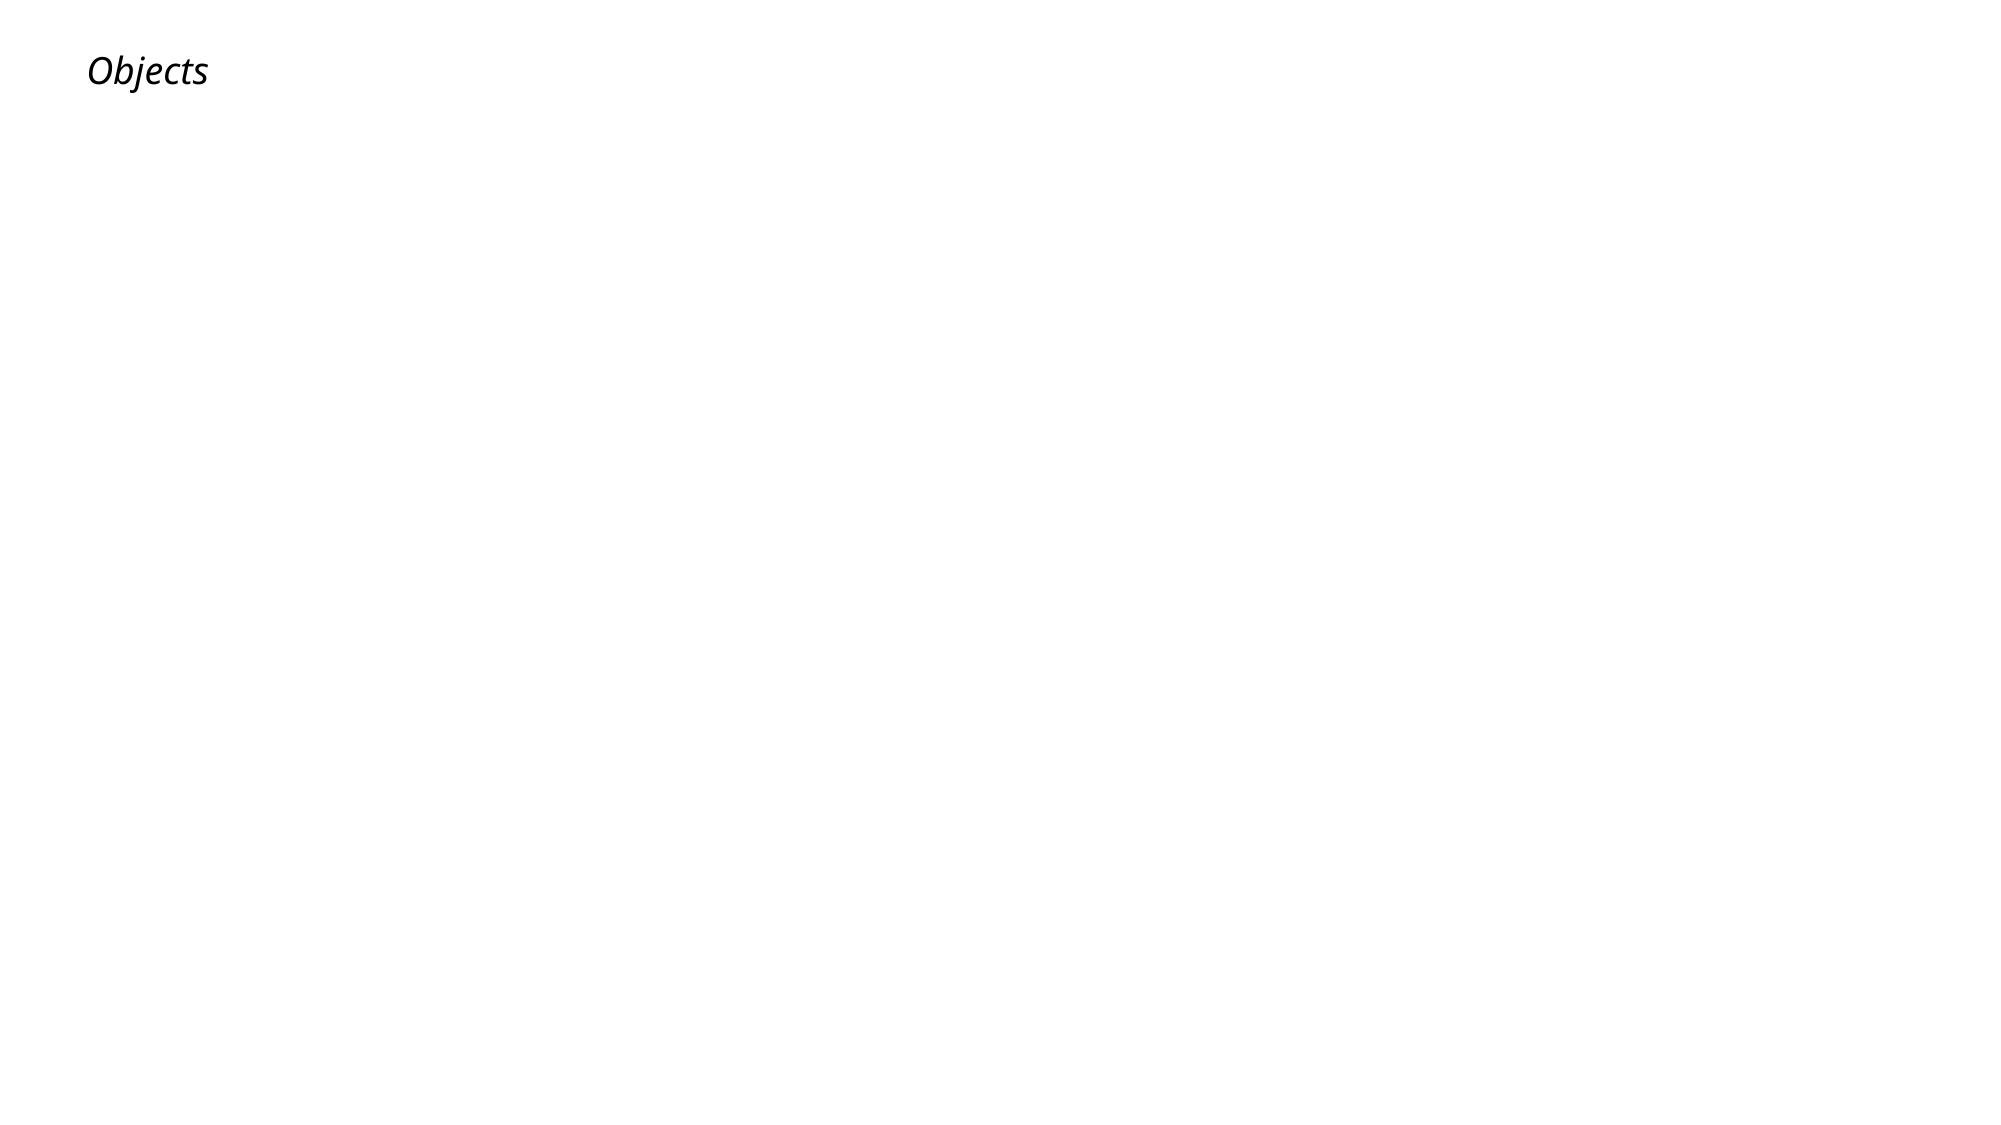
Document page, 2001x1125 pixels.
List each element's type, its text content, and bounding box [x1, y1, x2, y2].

text_box Objects [71, 39, 933, 99]
